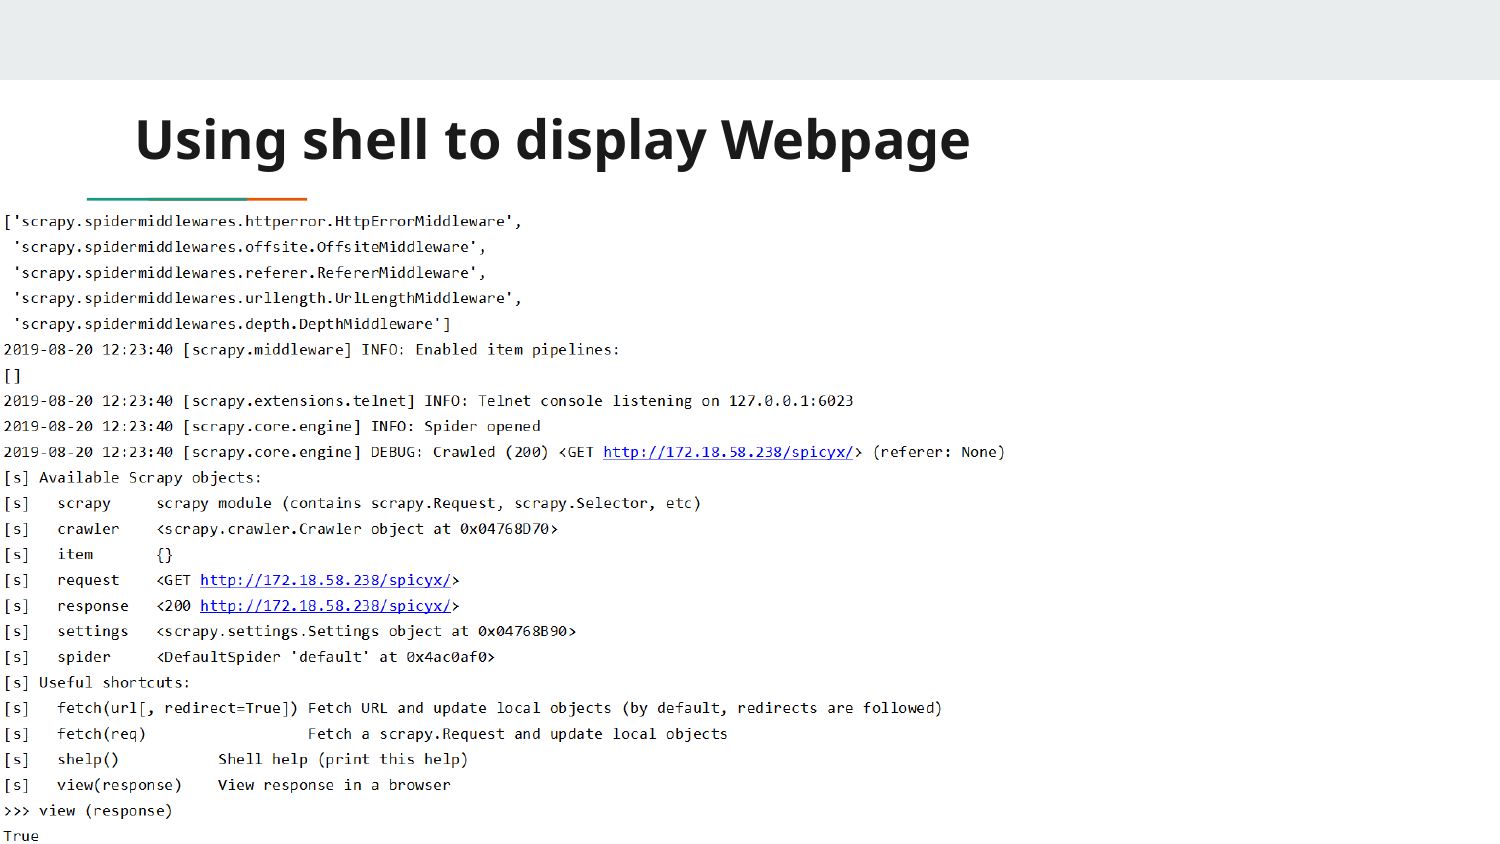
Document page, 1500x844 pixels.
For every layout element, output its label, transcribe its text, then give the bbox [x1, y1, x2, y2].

picture [2, 208, 1500, 844]
title Using shell to display Webpage [119, 90, 1381, 179]
